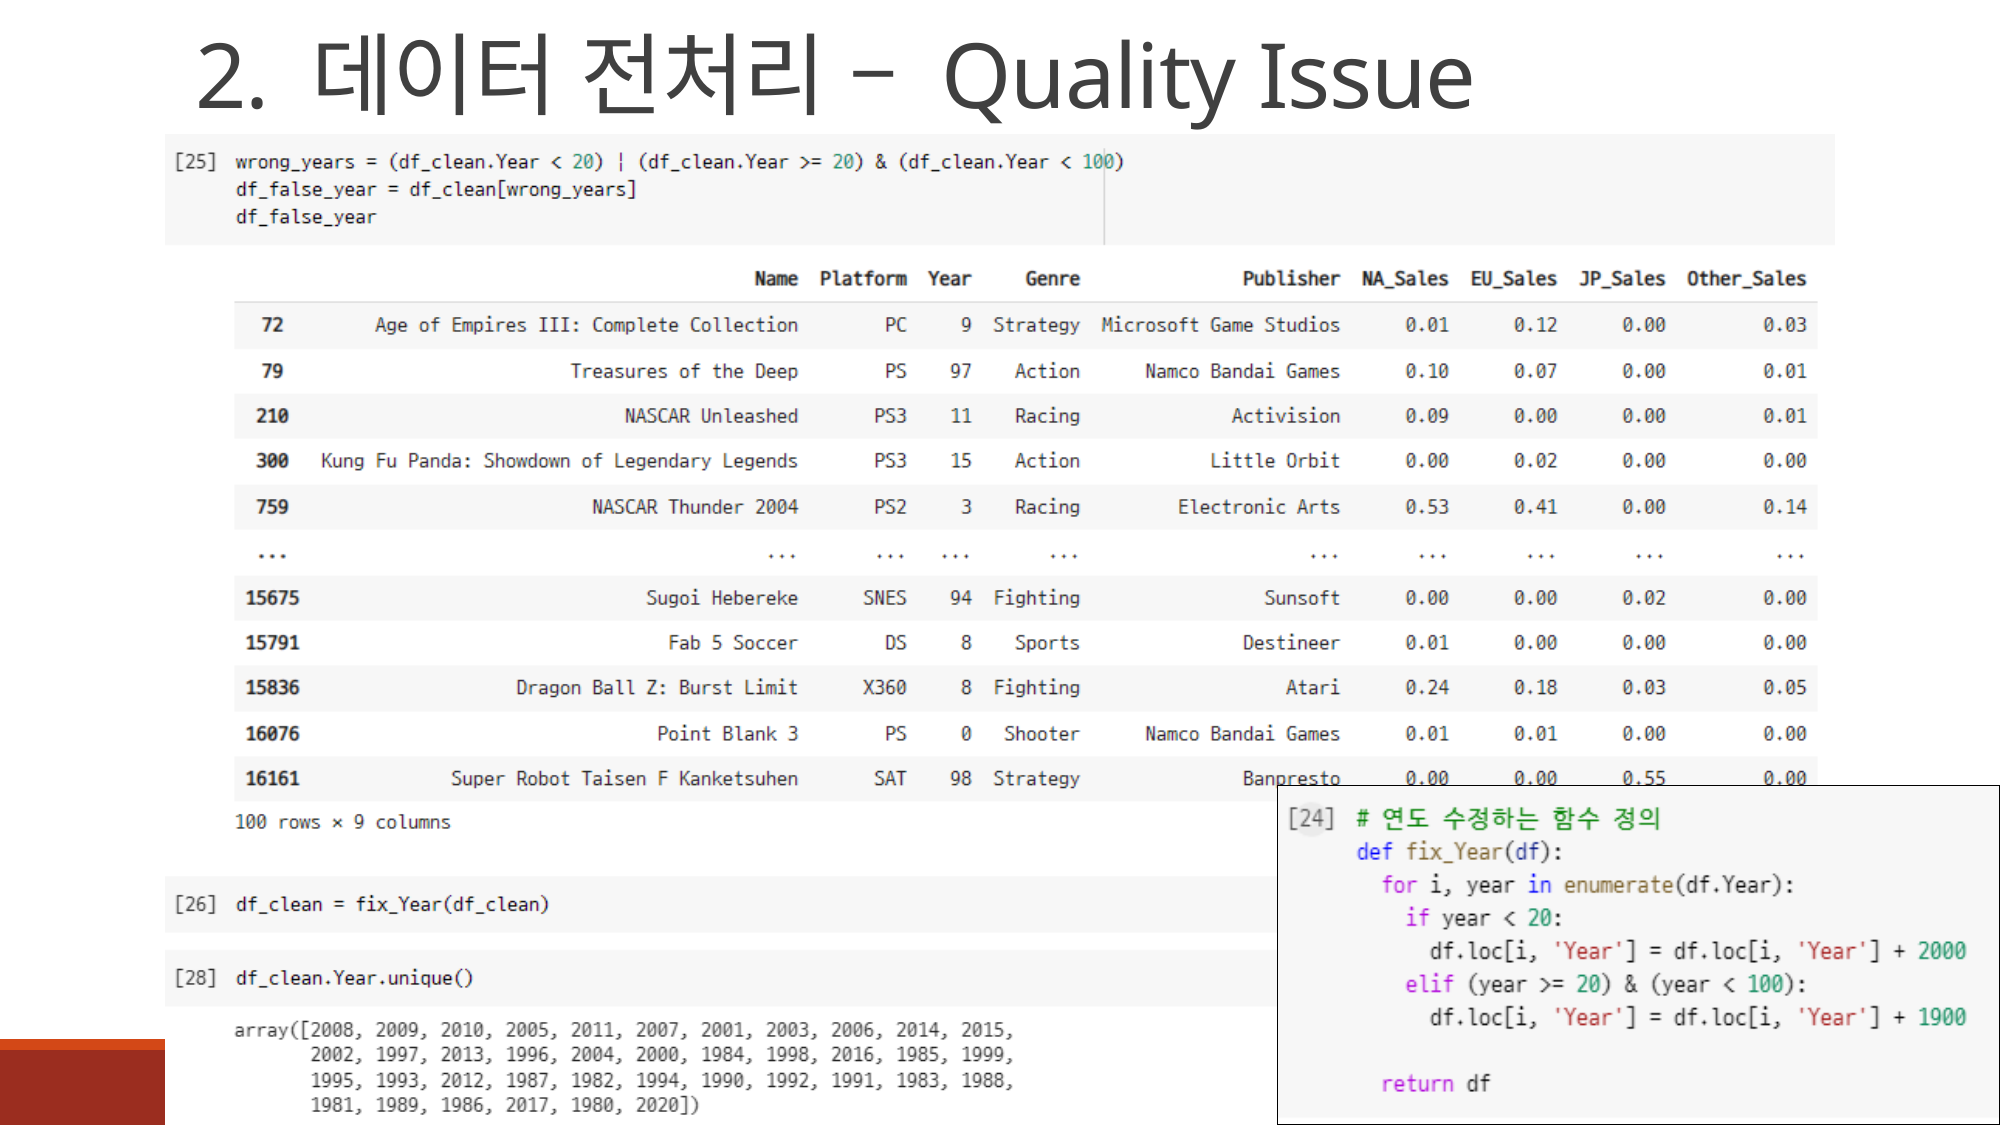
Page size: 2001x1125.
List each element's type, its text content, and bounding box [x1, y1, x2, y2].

picture [164, 133, 2000, 1125]
title 2. 데이터 전처리 – Quality Issue [180, 26, 1830, 131]
